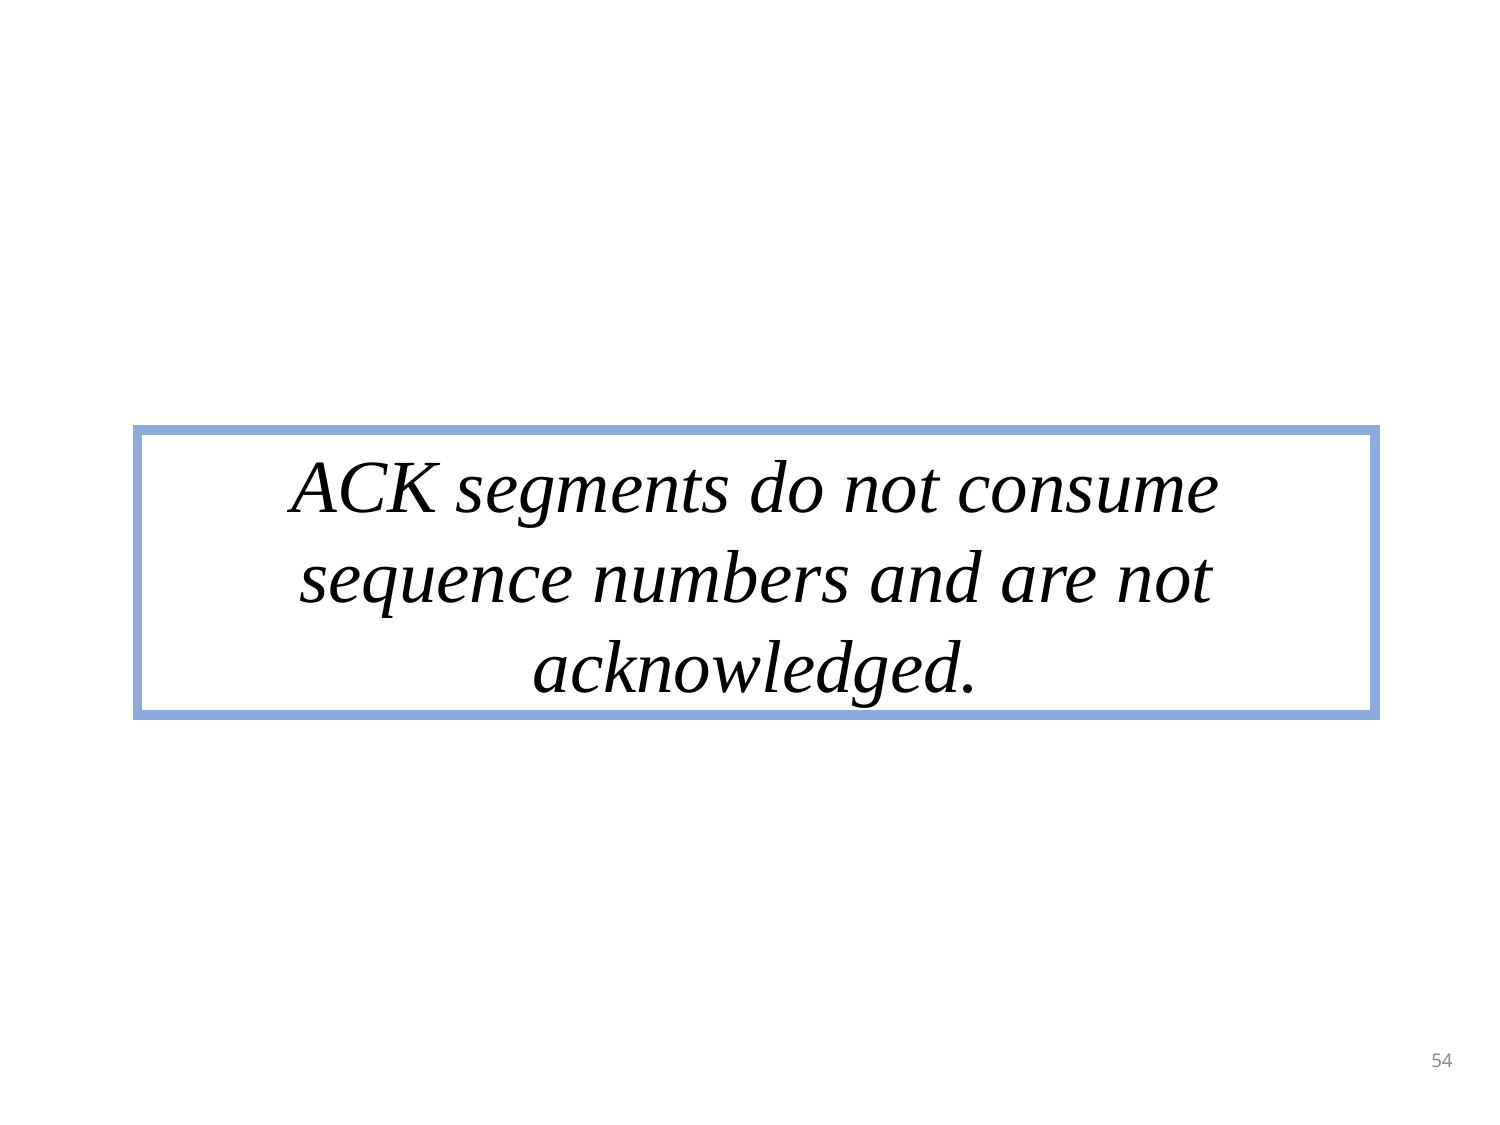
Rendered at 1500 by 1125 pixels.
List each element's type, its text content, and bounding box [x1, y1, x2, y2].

text_box ACK segments do not consume sequence numbers and are not acknowledged. [137, 430, 1375, 715]
slide_number 54 [1155, 1024, 1468, 1100]
